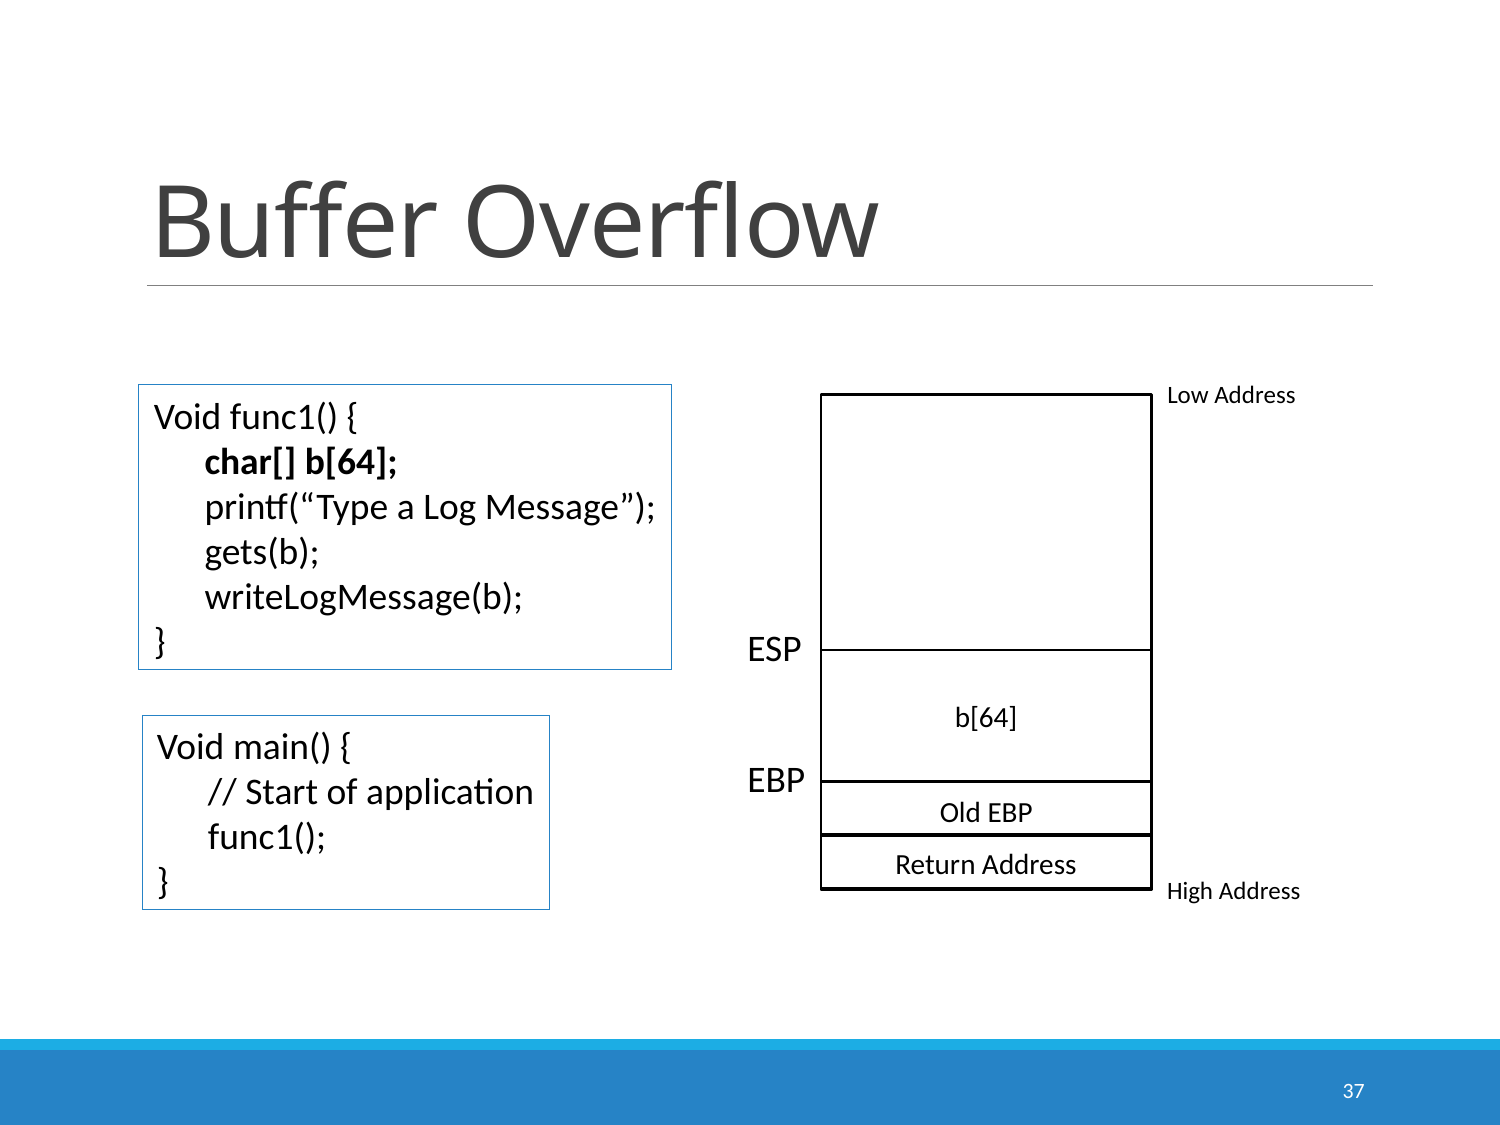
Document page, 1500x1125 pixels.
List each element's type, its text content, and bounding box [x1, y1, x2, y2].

text_box Low Address [1152, 371, 1311, 416]
text_box b[64] [820, 649, 1153, 783]
text_box High Address [1152, 867, 1316, 912]
text_box ESP [732, 616, 817, 677]
slide_number 37 [1218, 1059, 1380, 1120]
text_box Void main() { // Start of application func1(); } [142, 715, 550, 910]
text_box EBP [732, 747, 820, 808]
text_box Old EBP [820, 783, 1153, 837]
text_box Void func1() { char[] b[64]; printf(“Type a Log Message”); gets(b); writeLogMessage(b); } [138, 384, 672, 670]
text_box Return Address [820, 837, 1153, 889]
text_box [820, 393, 1153, 649]
title Buffer Overflow [135, 47, 1373, 285]
